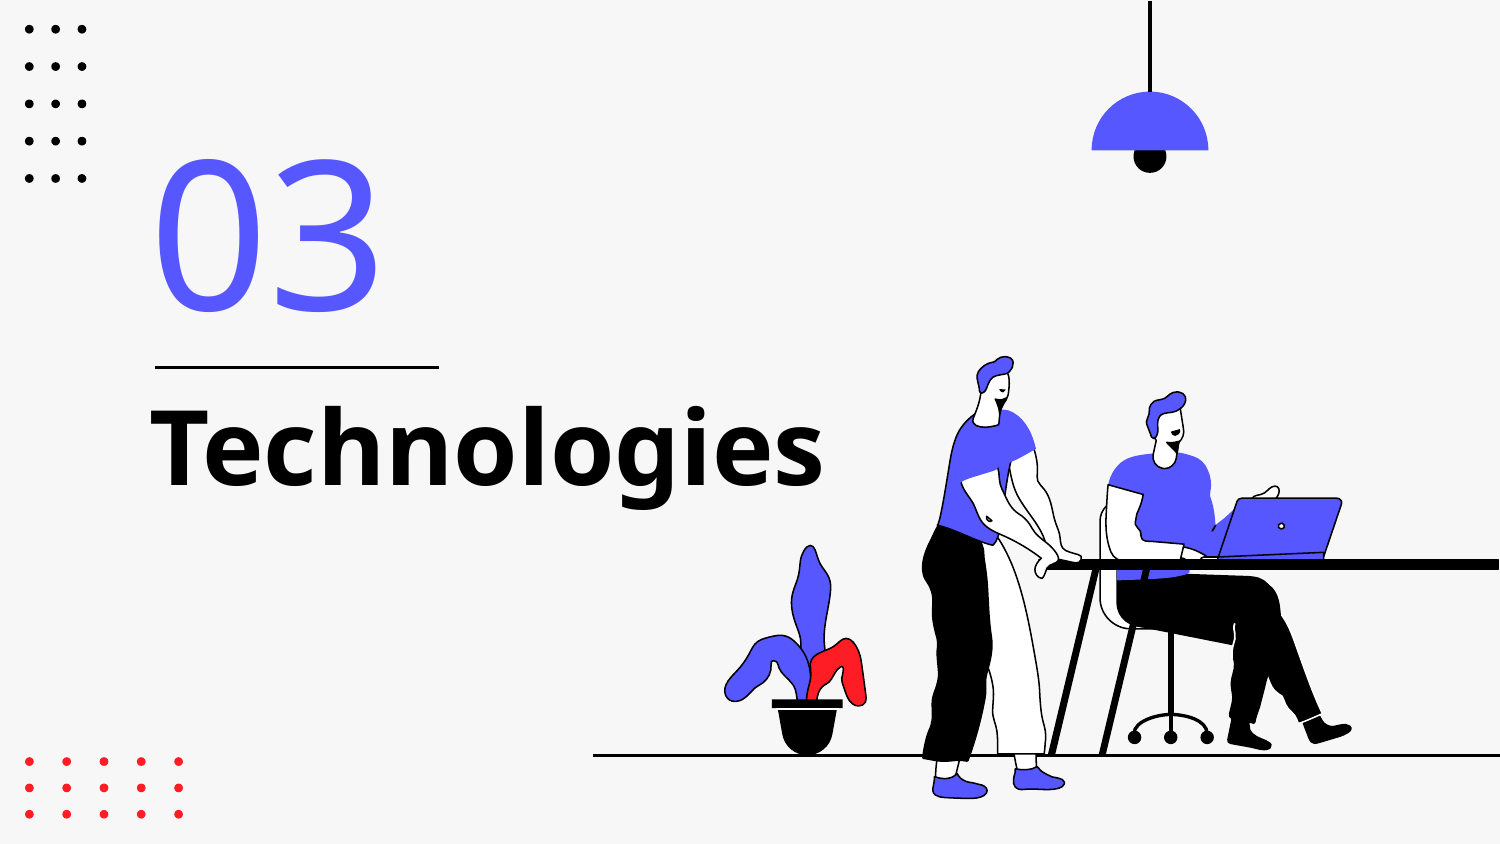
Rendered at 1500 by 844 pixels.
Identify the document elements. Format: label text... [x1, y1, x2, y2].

title Technologies [134, 390, 916, 650]
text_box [722, 545, 867, 754]
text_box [1086, 391, 1499, 754]
title 03 [134, 107, 528, 368]
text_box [1091, 0, 1209, 174]
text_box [921, 356, 1083, 799]
